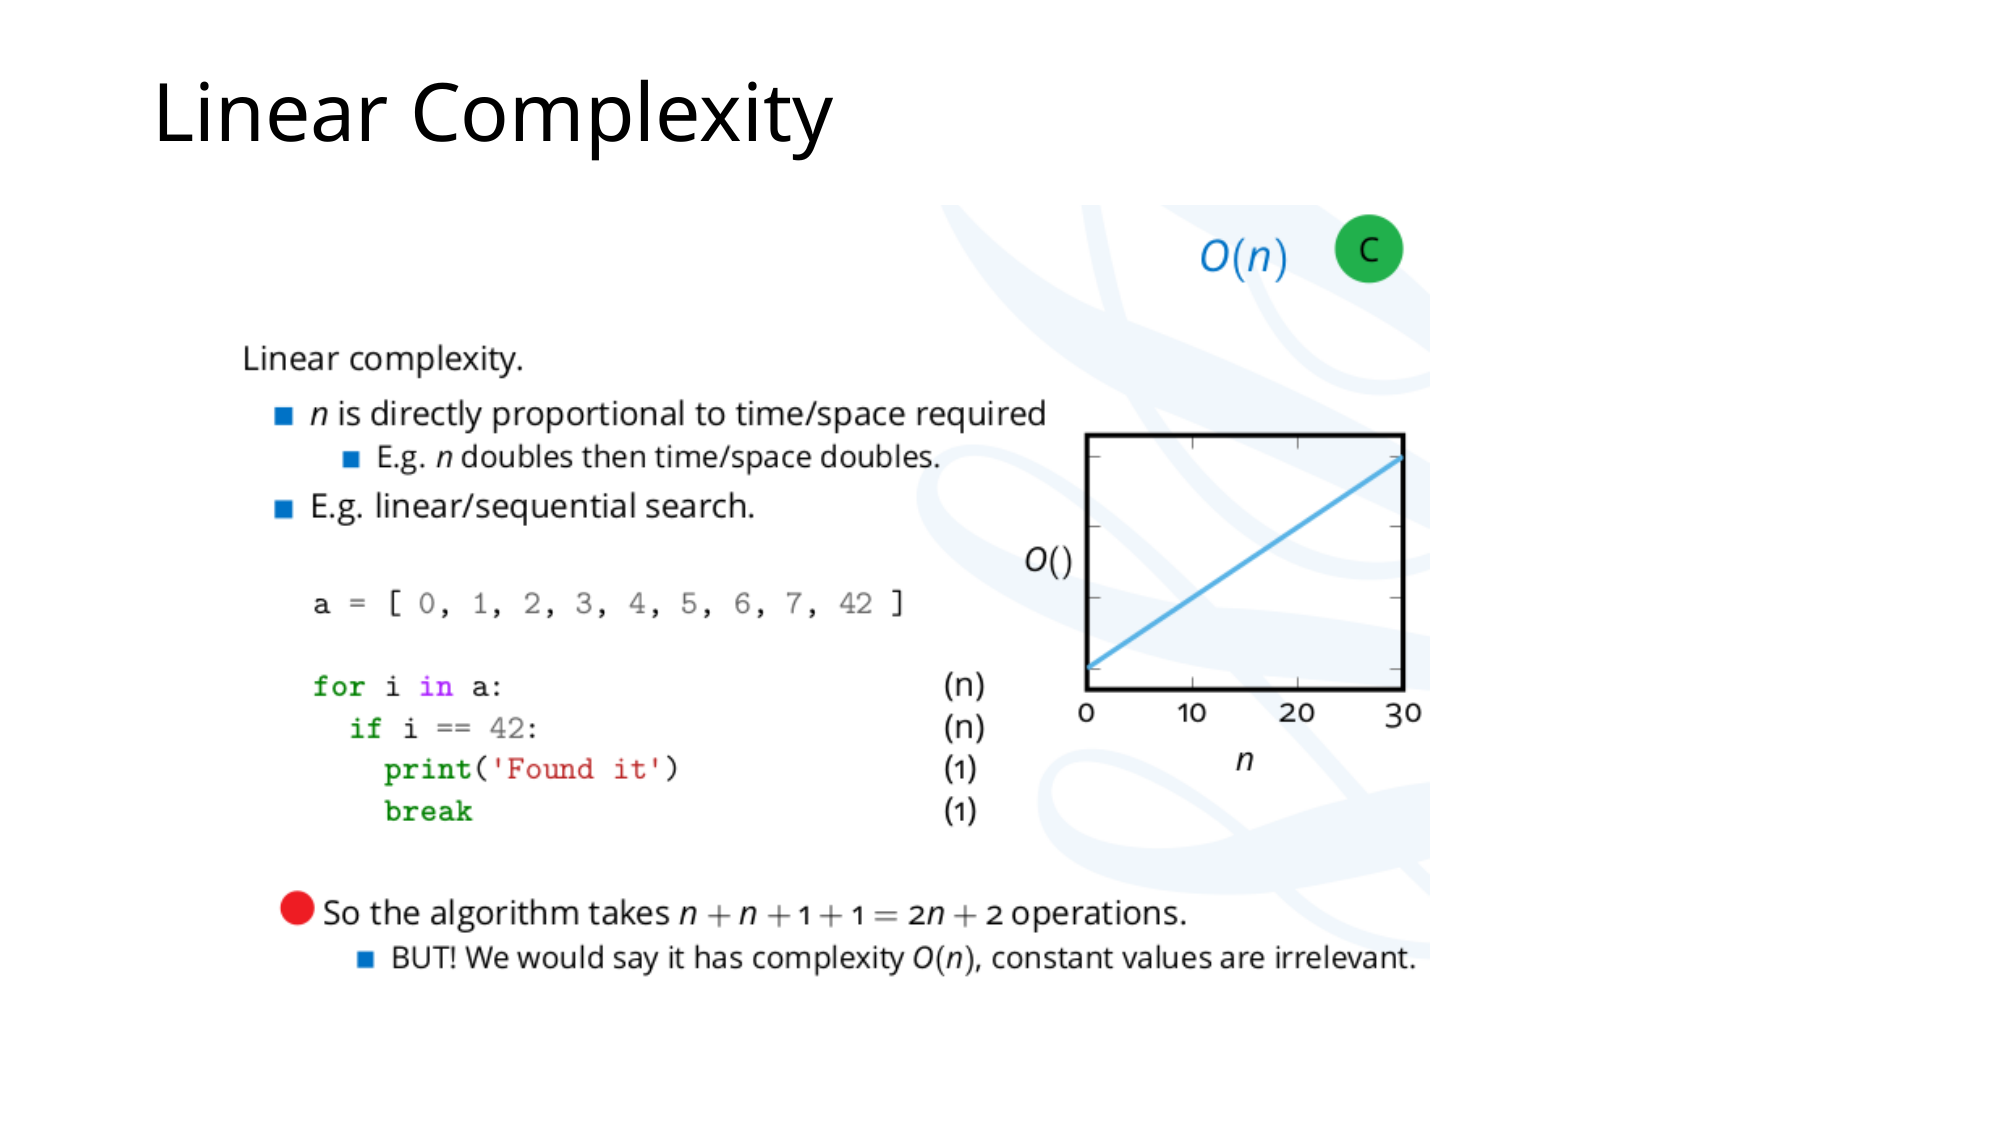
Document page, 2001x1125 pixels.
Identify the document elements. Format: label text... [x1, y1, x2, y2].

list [226, 205, 1430, 1009]
title Linear Complexity [137, 59, 856, 172]
